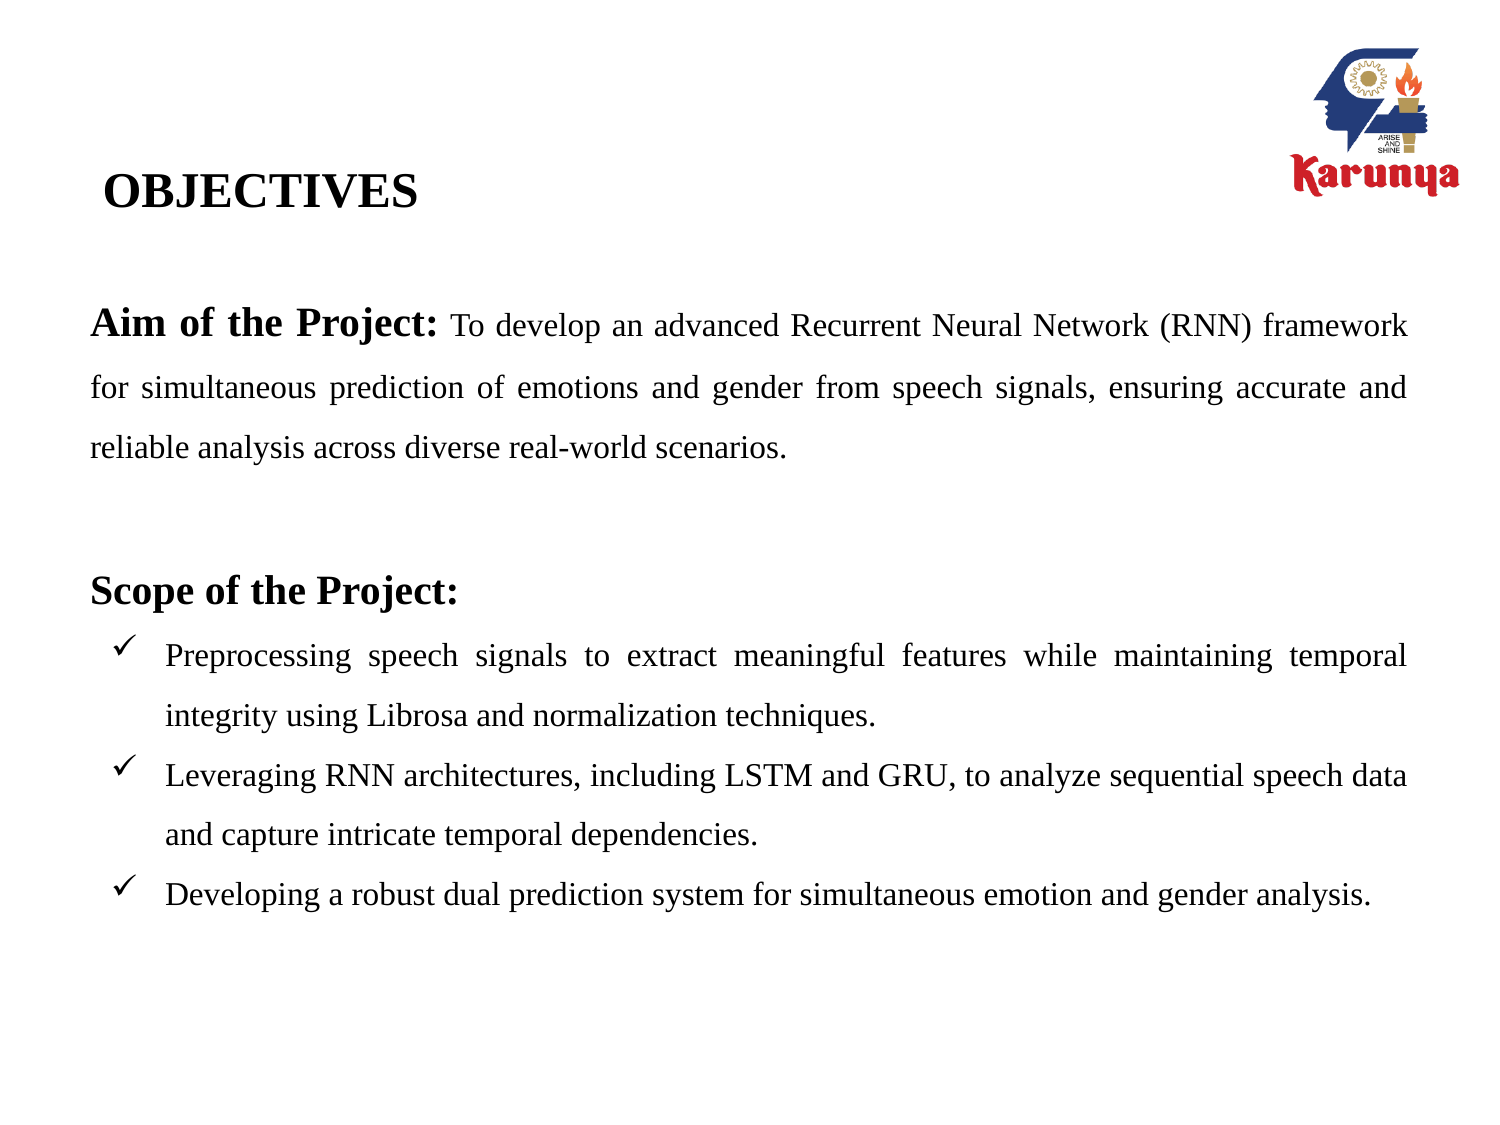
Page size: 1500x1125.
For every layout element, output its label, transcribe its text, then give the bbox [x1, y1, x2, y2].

picture [1262, 17, 1485, 230]
list Aim of the Project: To develop an advanced Recurrent Neural Network (RNN) framework for simultaneous prediction of emotions and gender from speech signals, ensuring accurate and reliable analysis across diverse real-world scenarios. Scope of the Project: Preprocessing speech signals to extract meaningful features while maintaining temporal integrity using Librosa and normalization techniques. Leveraging RNN architectures, including LSTM and GRU, to analyze sequential speech data and capture intricate temporal dependencies. Developing a robust dual prediction system for simultaneous emotion and gender analysis. [75, 262, 1425, 1005]
text_box OBJECTIVES [87, 149, 438, 225]
